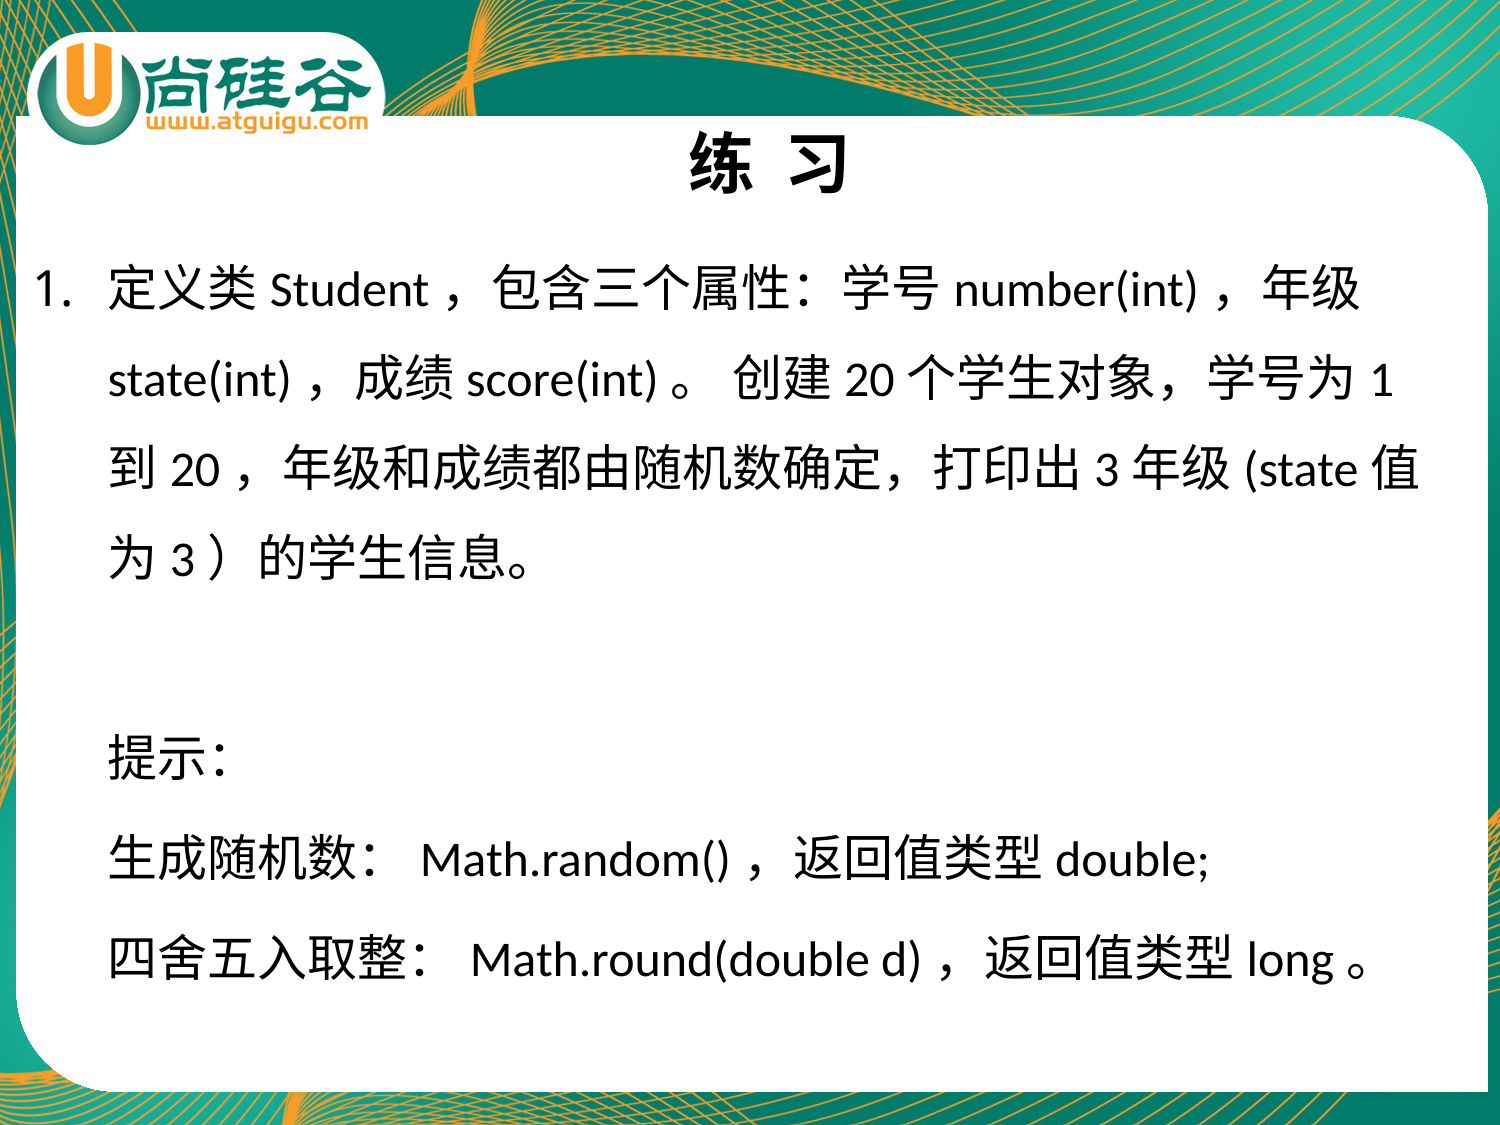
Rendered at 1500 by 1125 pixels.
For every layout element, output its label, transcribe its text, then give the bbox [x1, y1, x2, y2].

picture [0, 0, 1500, 1125]
list 定义类Student，包含三个属性：学号number(int)，年级state(int)，成绩score(int)。 创建20个学生对象，学号为1到20，年级和成绩都由随机数确定，打印出3年级(state值为3）的学生信息。 提示： 生成随机数：Math.random()，返回值类型double; 四舍五入取整：Math.round(double d)，返回值类型long。 [17, 219, 1471, 1067]
title 练 习 [561, 113, 979, 210]
